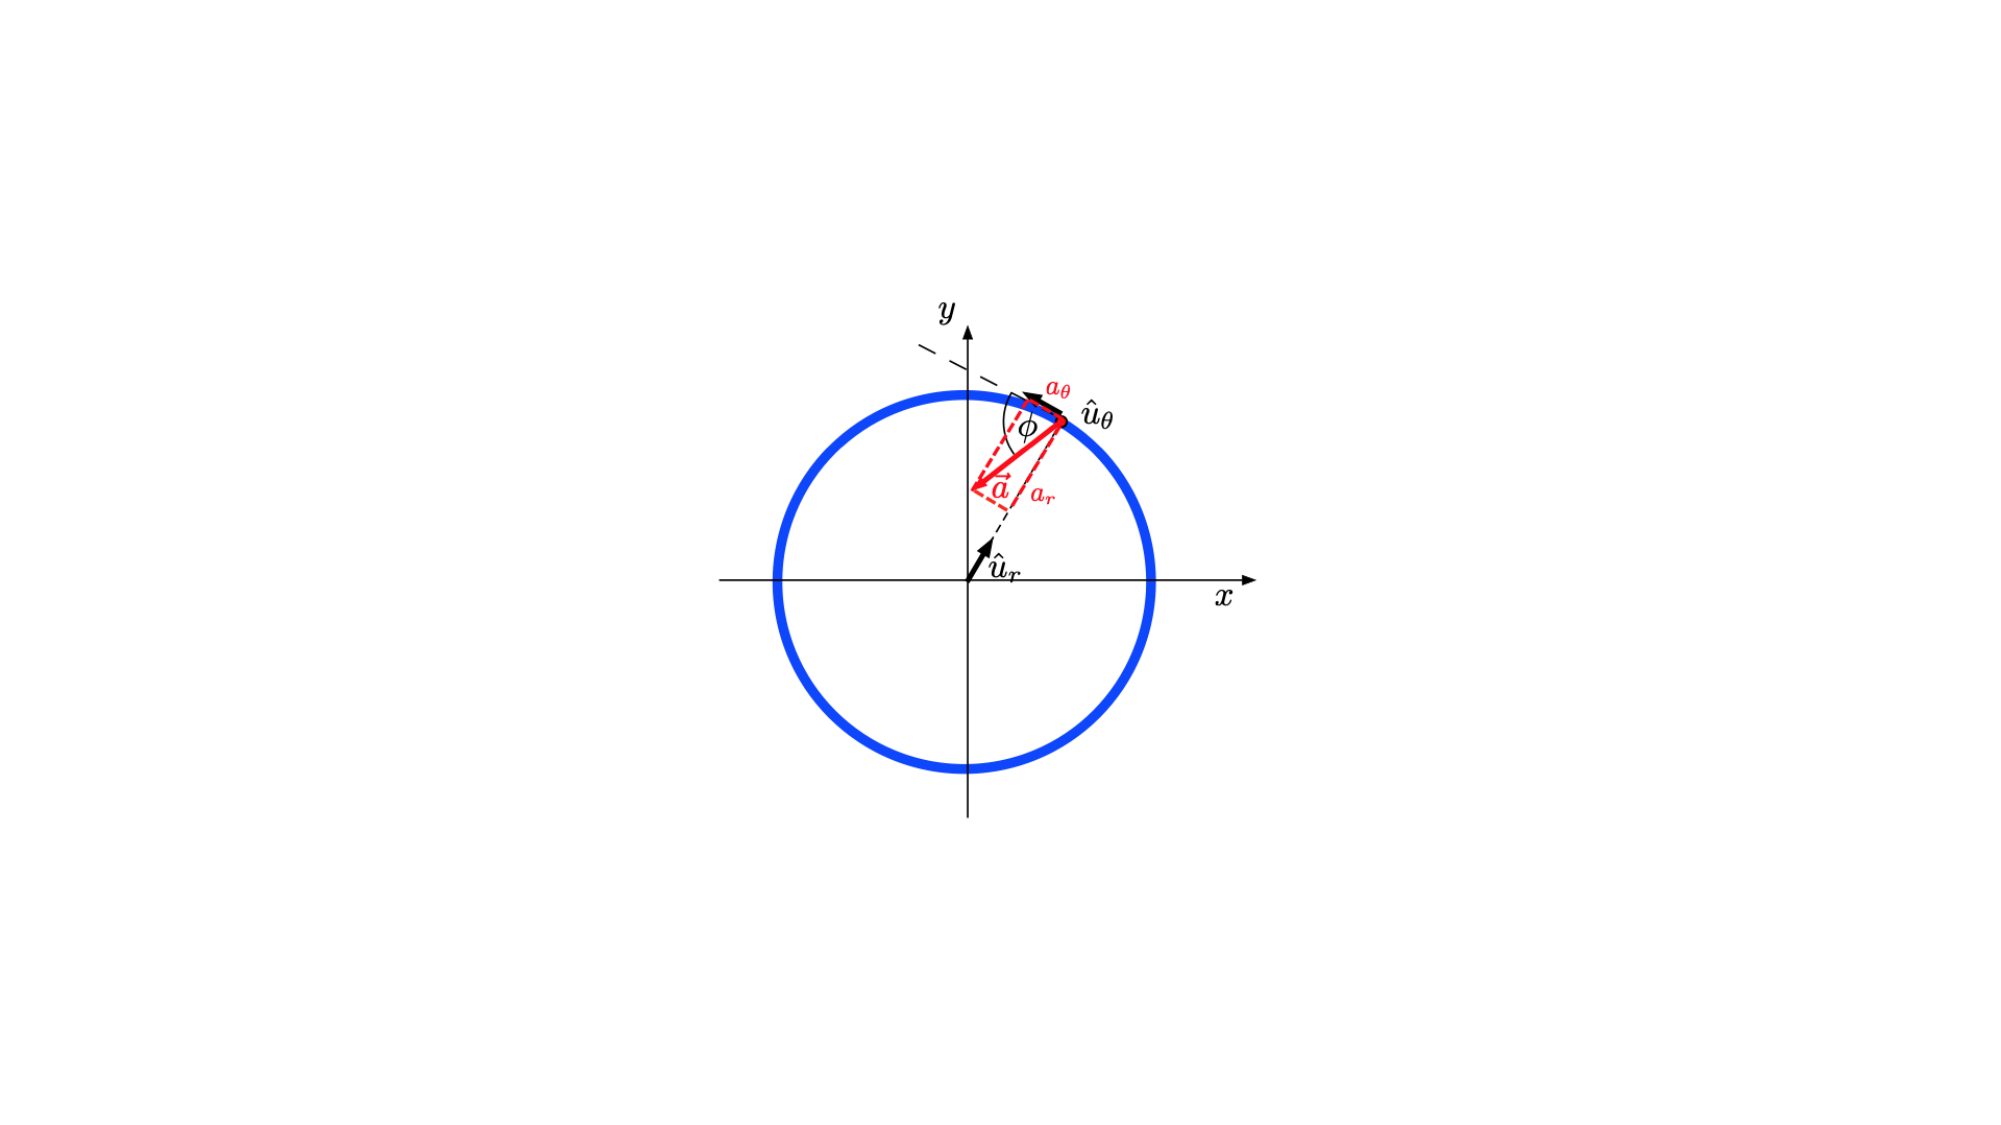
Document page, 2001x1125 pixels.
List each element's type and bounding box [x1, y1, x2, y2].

picture [706, 293, 1294, 830]
